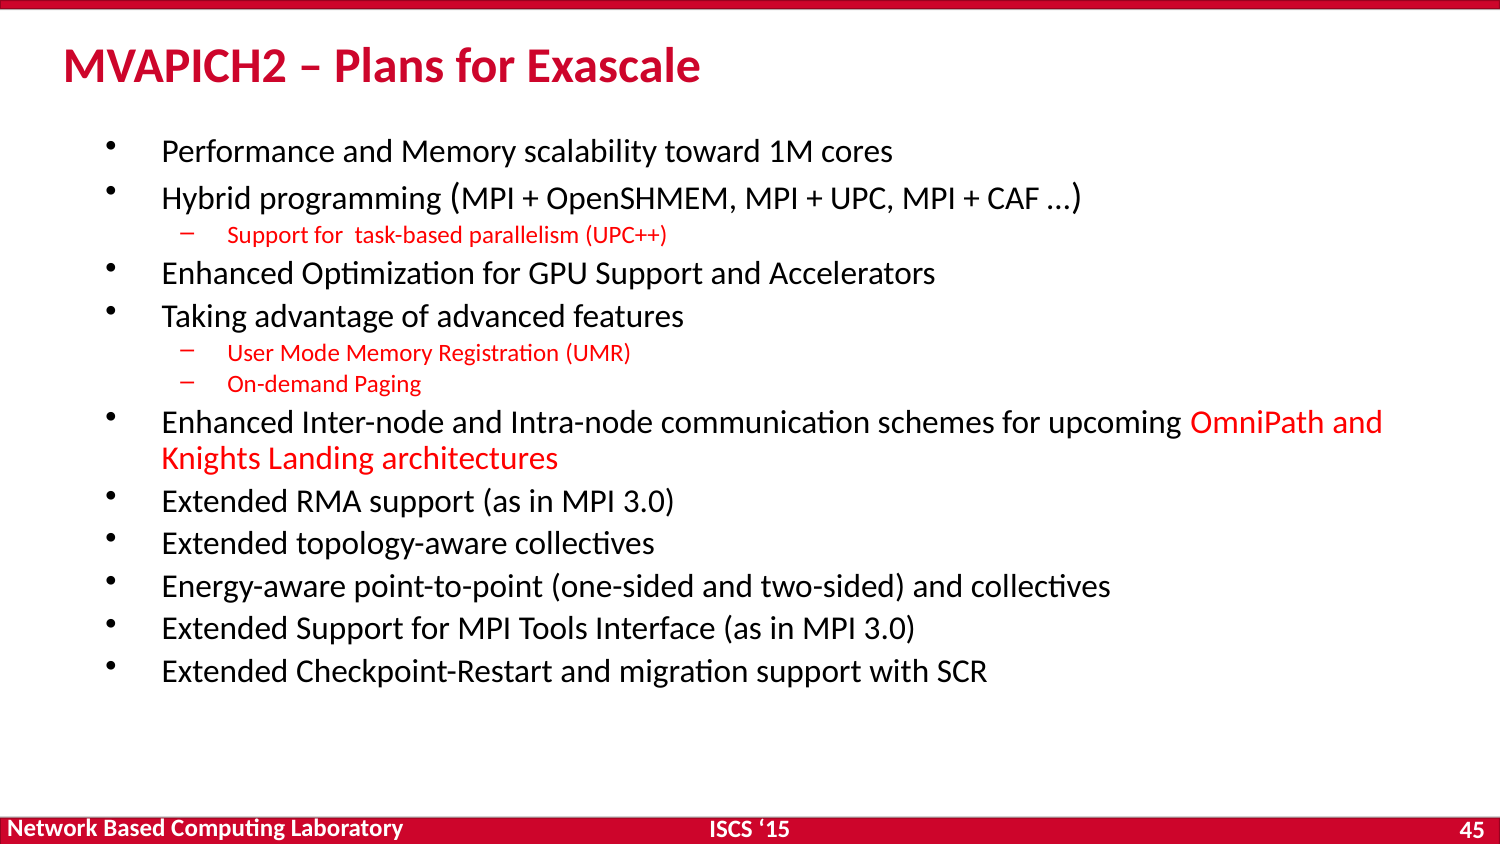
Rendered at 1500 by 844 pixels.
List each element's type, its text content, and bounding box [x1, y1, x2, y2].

text_box Performance and Memory scalability toward 1M cores Hybrid programming (MPI + OpenSHMEM, MPI + UPC, MPI + CAF …) Support for task-based parallelism (UPC++) Enhanced Optimization for GPU Support and Accelerators Taking advantage of advanced features User Mode Memory Registration (UMR) On-demand Paging Enhanced Inter-node and Intra-node communication schemes for upcoming OmniPath and Knights Landing architectures Extended RMA support (as in MPI 3.0) Extended topology-aware collectives Energy-aware point-to-point (one-sided and two-sided) and collectives Extended Support for MPI Tools Interface (as in MPI 3.0) Extended Checkpoint-Restart and migration support with SCR [90, 125, 1460, 797]
title MVAPICH2 – Plans for Exascale [48, 25, 1324, 166]
